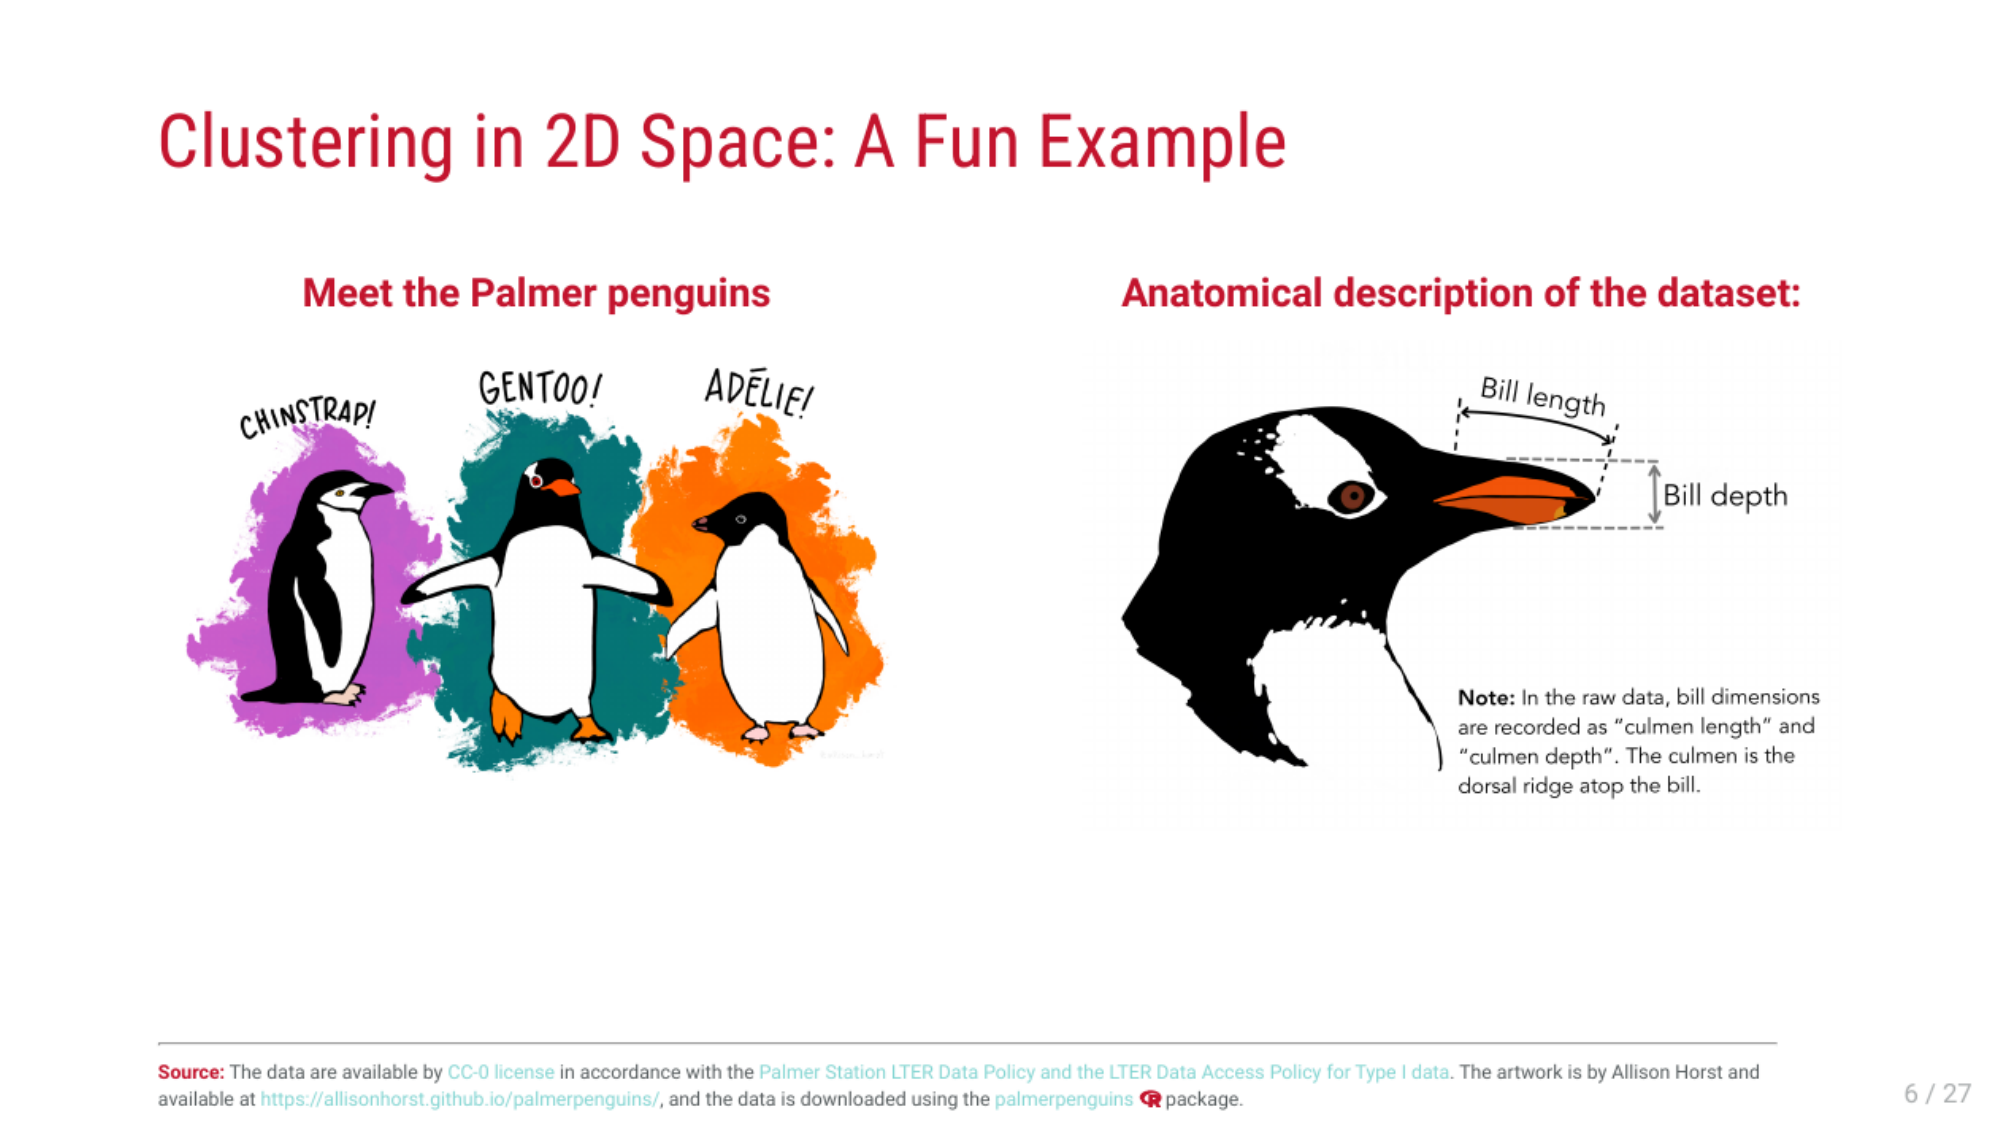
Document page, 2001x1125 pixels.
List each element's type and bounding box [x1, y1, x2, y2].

list [0, 0, 2000, 1125]
